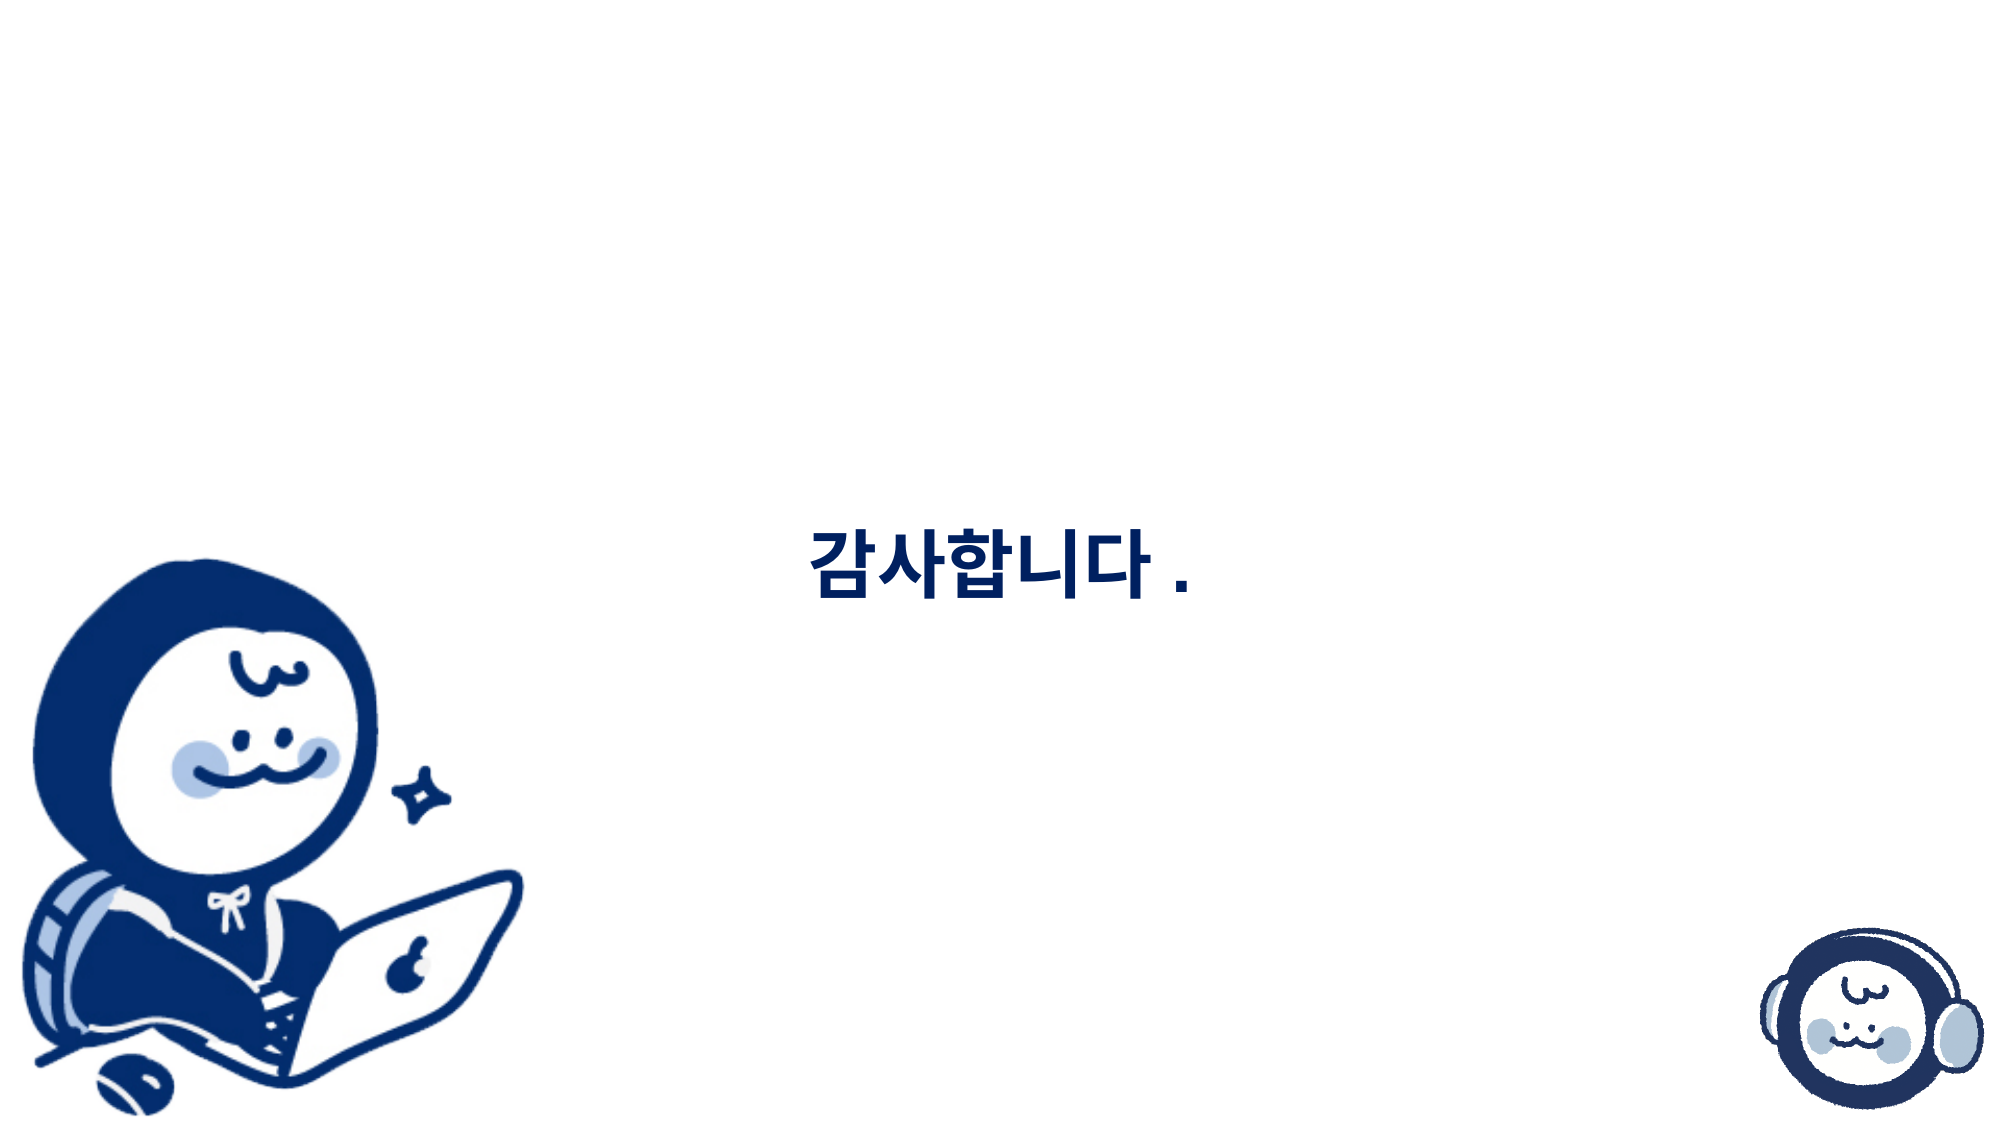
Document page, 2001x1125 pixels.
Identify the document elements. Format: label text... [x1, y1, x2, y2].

picture [0, 422, 619, 1125]
picture [1746, 916, 1997, 1125]
text_box 감사합니다. [598, 341, 1402, 784]
